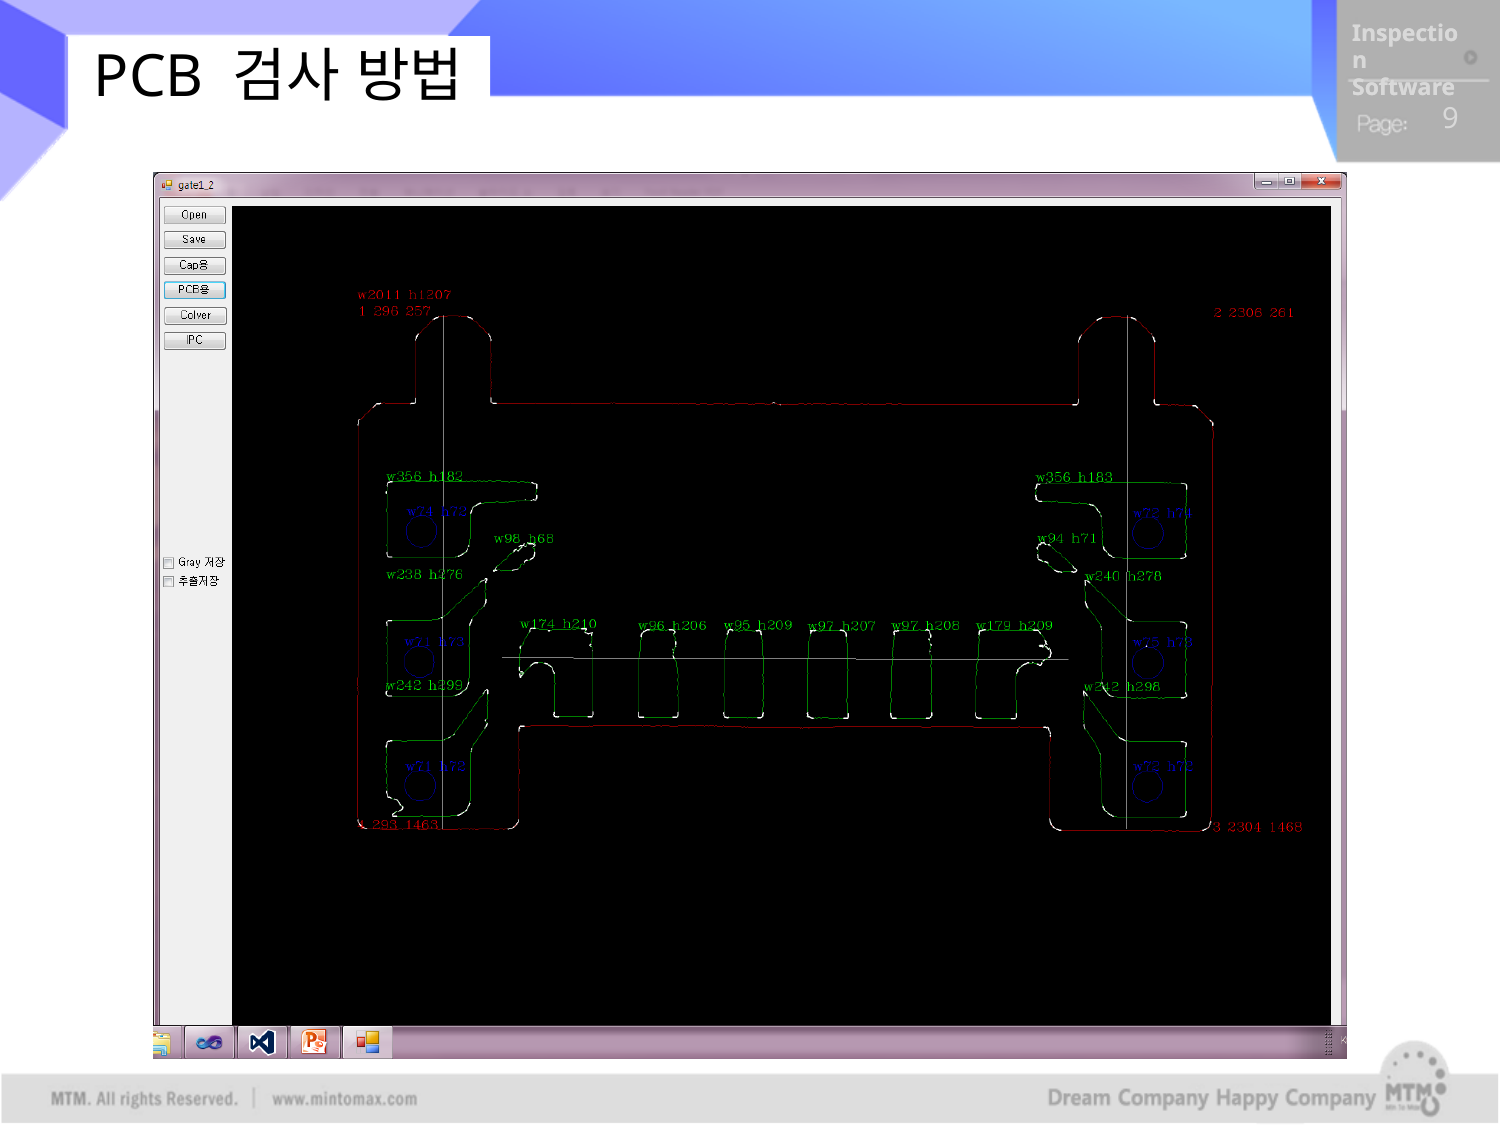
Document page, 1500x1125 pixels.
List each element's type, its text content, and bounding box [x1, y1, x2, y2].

text_box PCB 검사 방법 [78, 36, 491, 110]
picture [0, 0, 1500, 1125]
